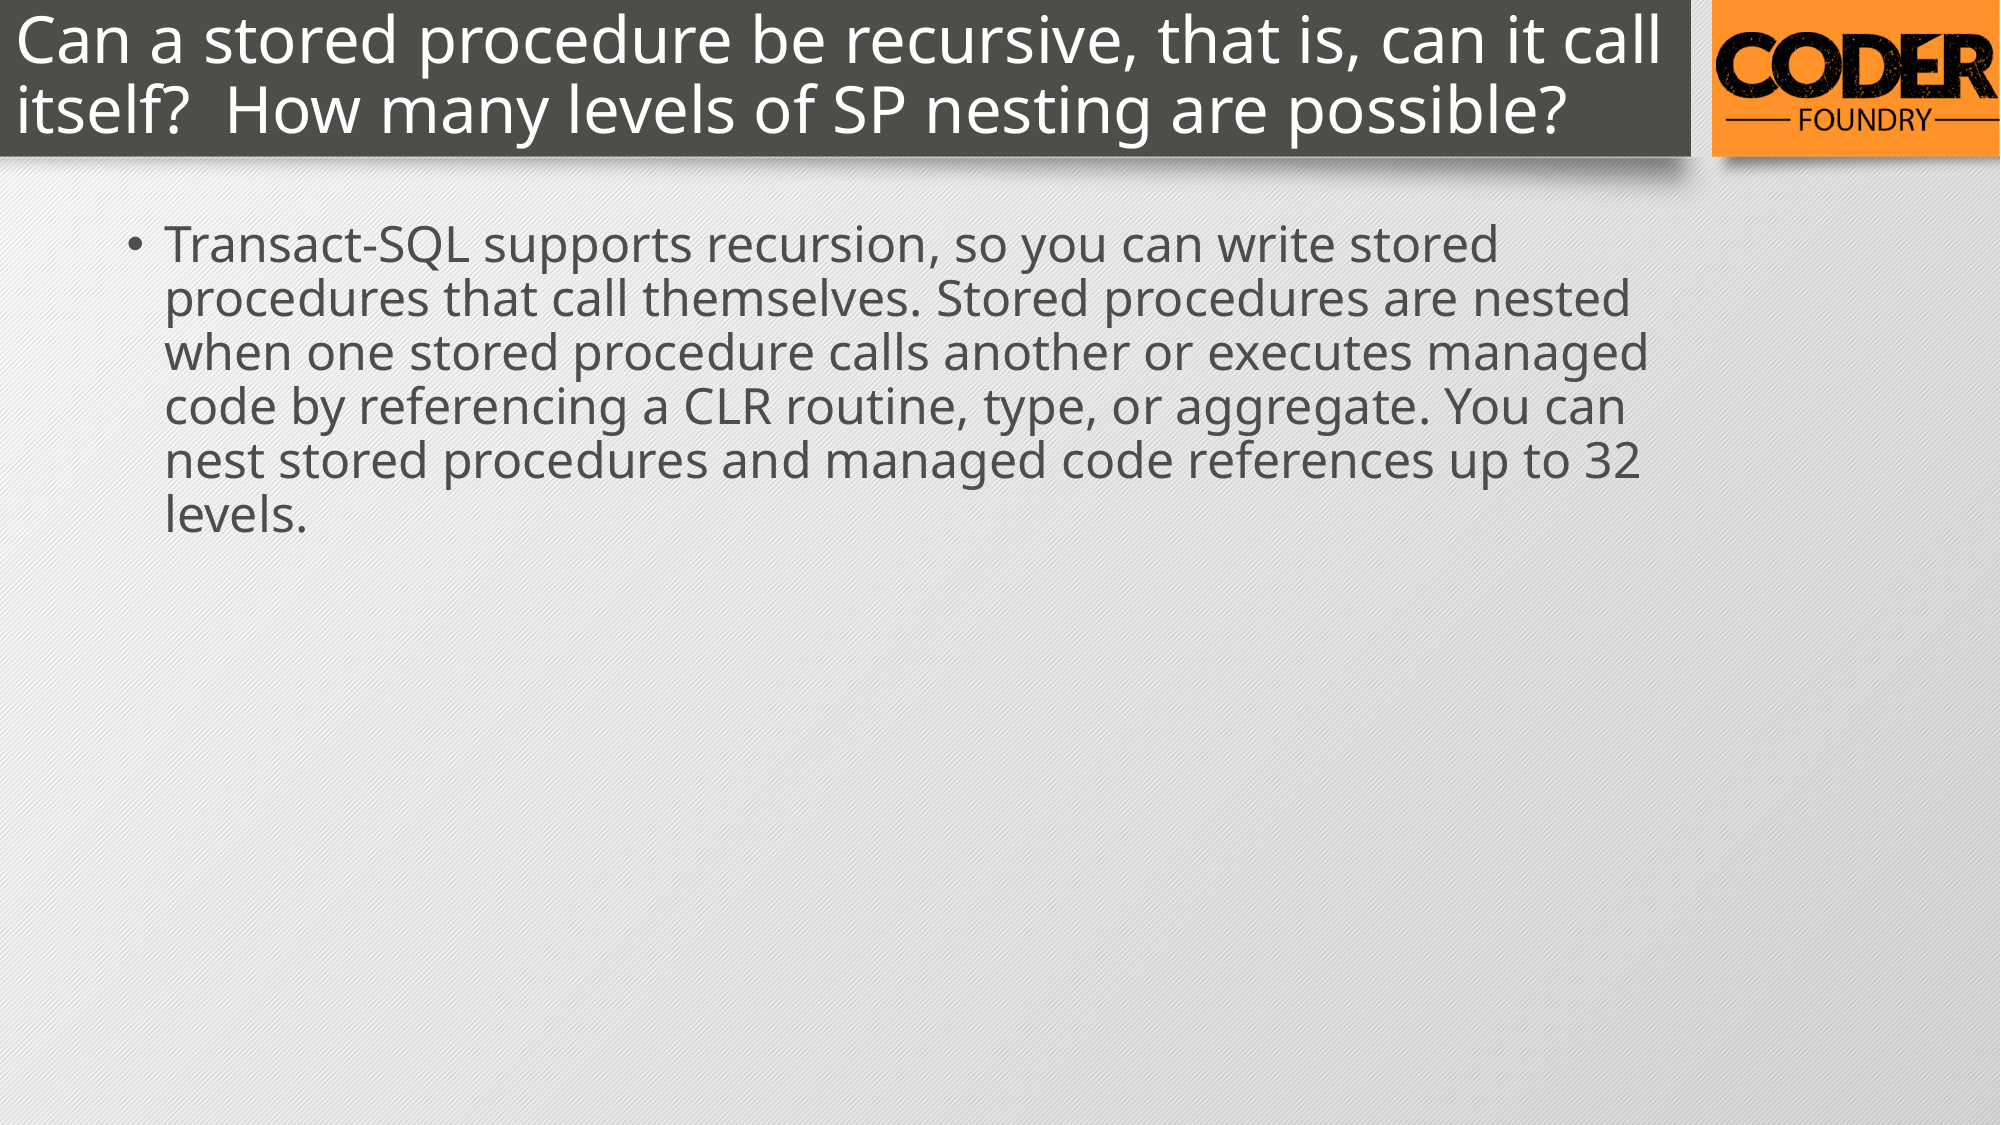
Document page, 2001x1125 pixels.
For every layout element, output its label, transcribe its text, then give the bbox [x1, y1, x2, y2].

picture [0, 0, 2000, 211]
title Can a stored procedure be recursive, that is, can it call itself? How many levels of SP nesting are possible? [0, 0, 1689, 157]
list Transact-SQL supports recursion, so you can write stored procedures that call themselves. Stored procedures are nested when one stored procedure calls another or executes managed code by referencing a CLR routine, type, or aggregate. You can nest stored procedures and managed code references up to 32 levels. [111, 211, 1689, 1035]
